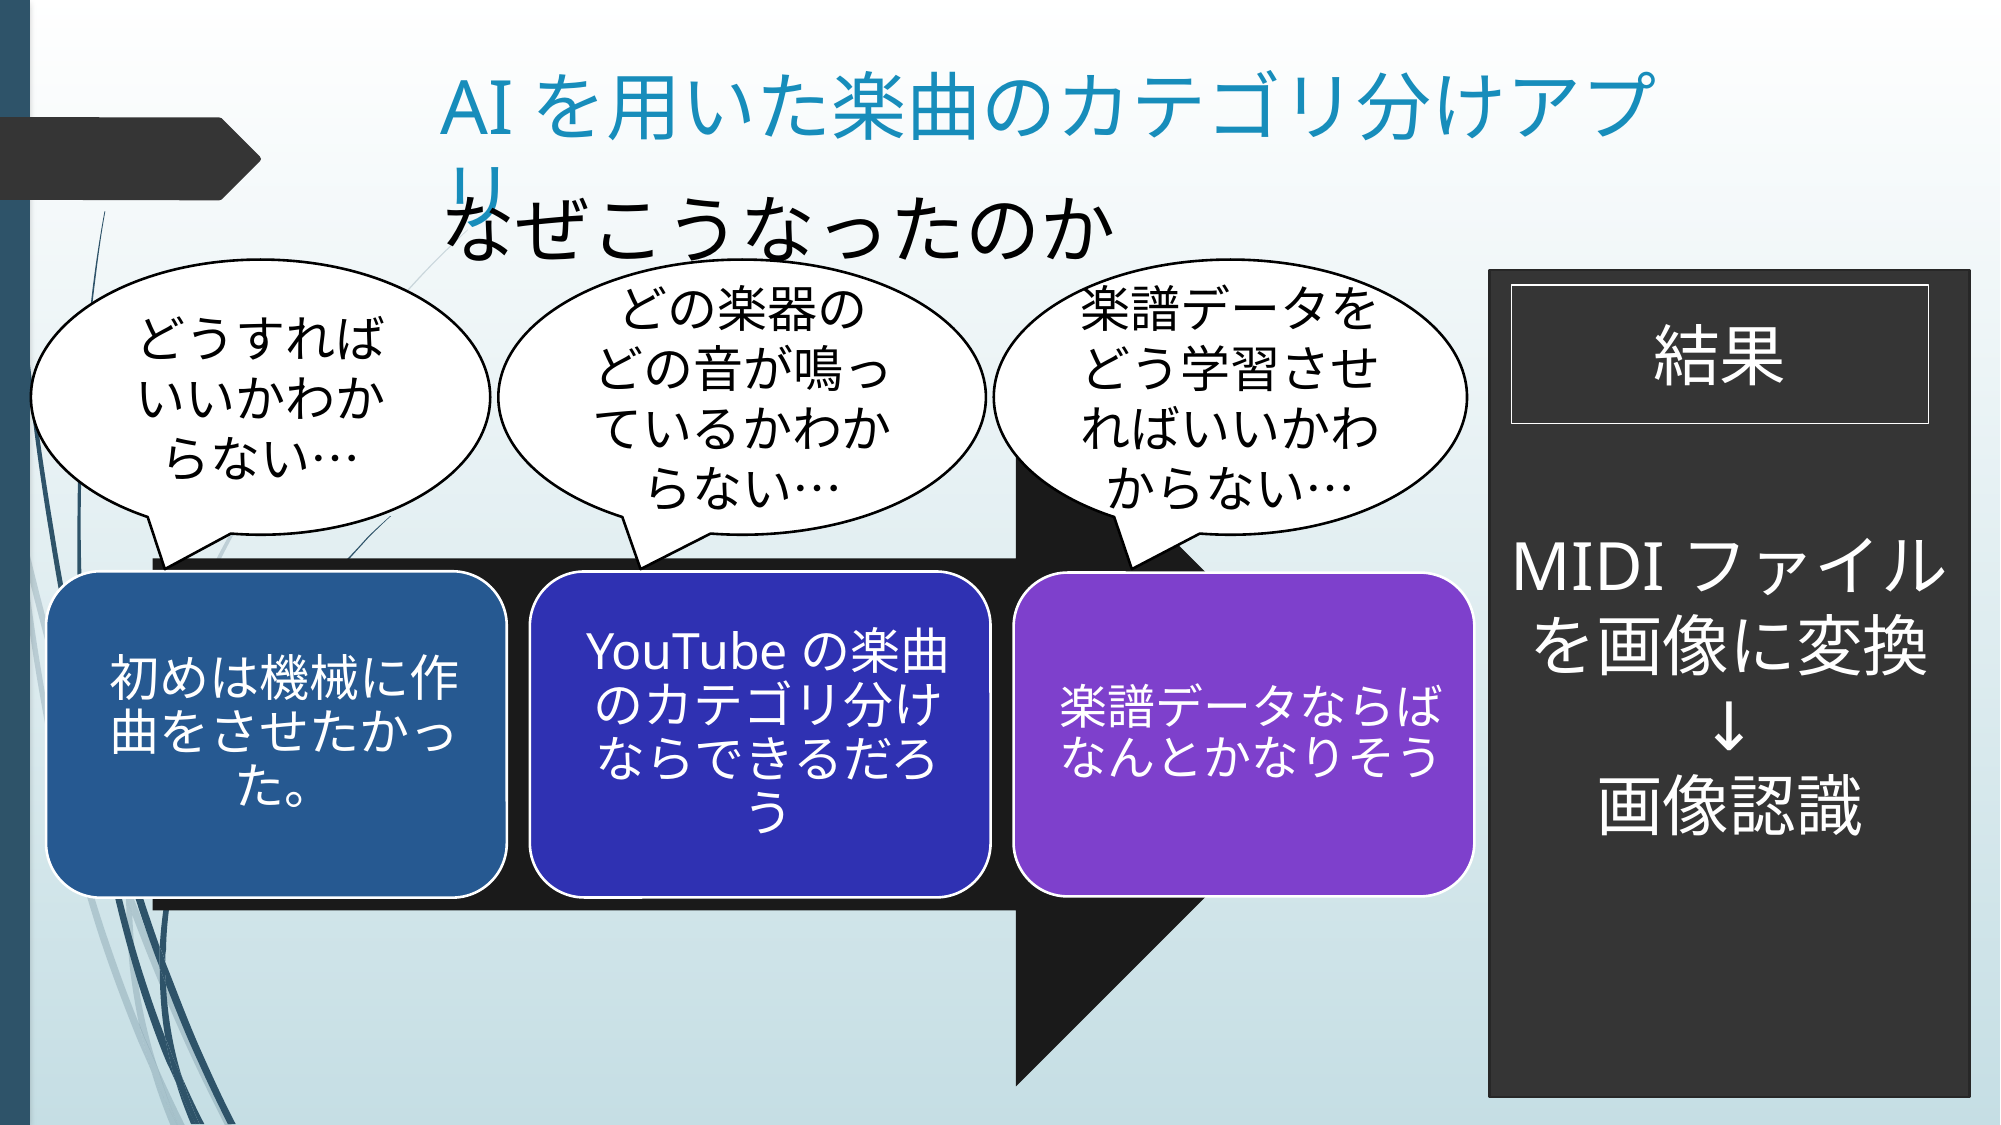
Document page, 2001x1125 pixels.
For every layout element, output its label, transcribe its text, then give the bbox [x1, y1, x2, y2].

text_box MIDIファイルを画像に変換 ↓ 画像認識 [1488, 269, 1971, 1098]
text_box どの楽器の どの音が鳴っているかわからない… [498, 258, 986, 381]
text_box 楽譜データをどう学習させればいいかわからない… [994, 258, 1467, 381]
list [45, 382, 1476, 1087]
title AIを用いた楽曲のカテゴリ分けアプリ [425, 51, 1739, 163]
text_box なぜこうなったのか [425, 174, 1739, 286]
text_box どうすればいいかわからない… [29, 258, 490, 439]
text_box 結果 [1511, 284, 1929, 424]
